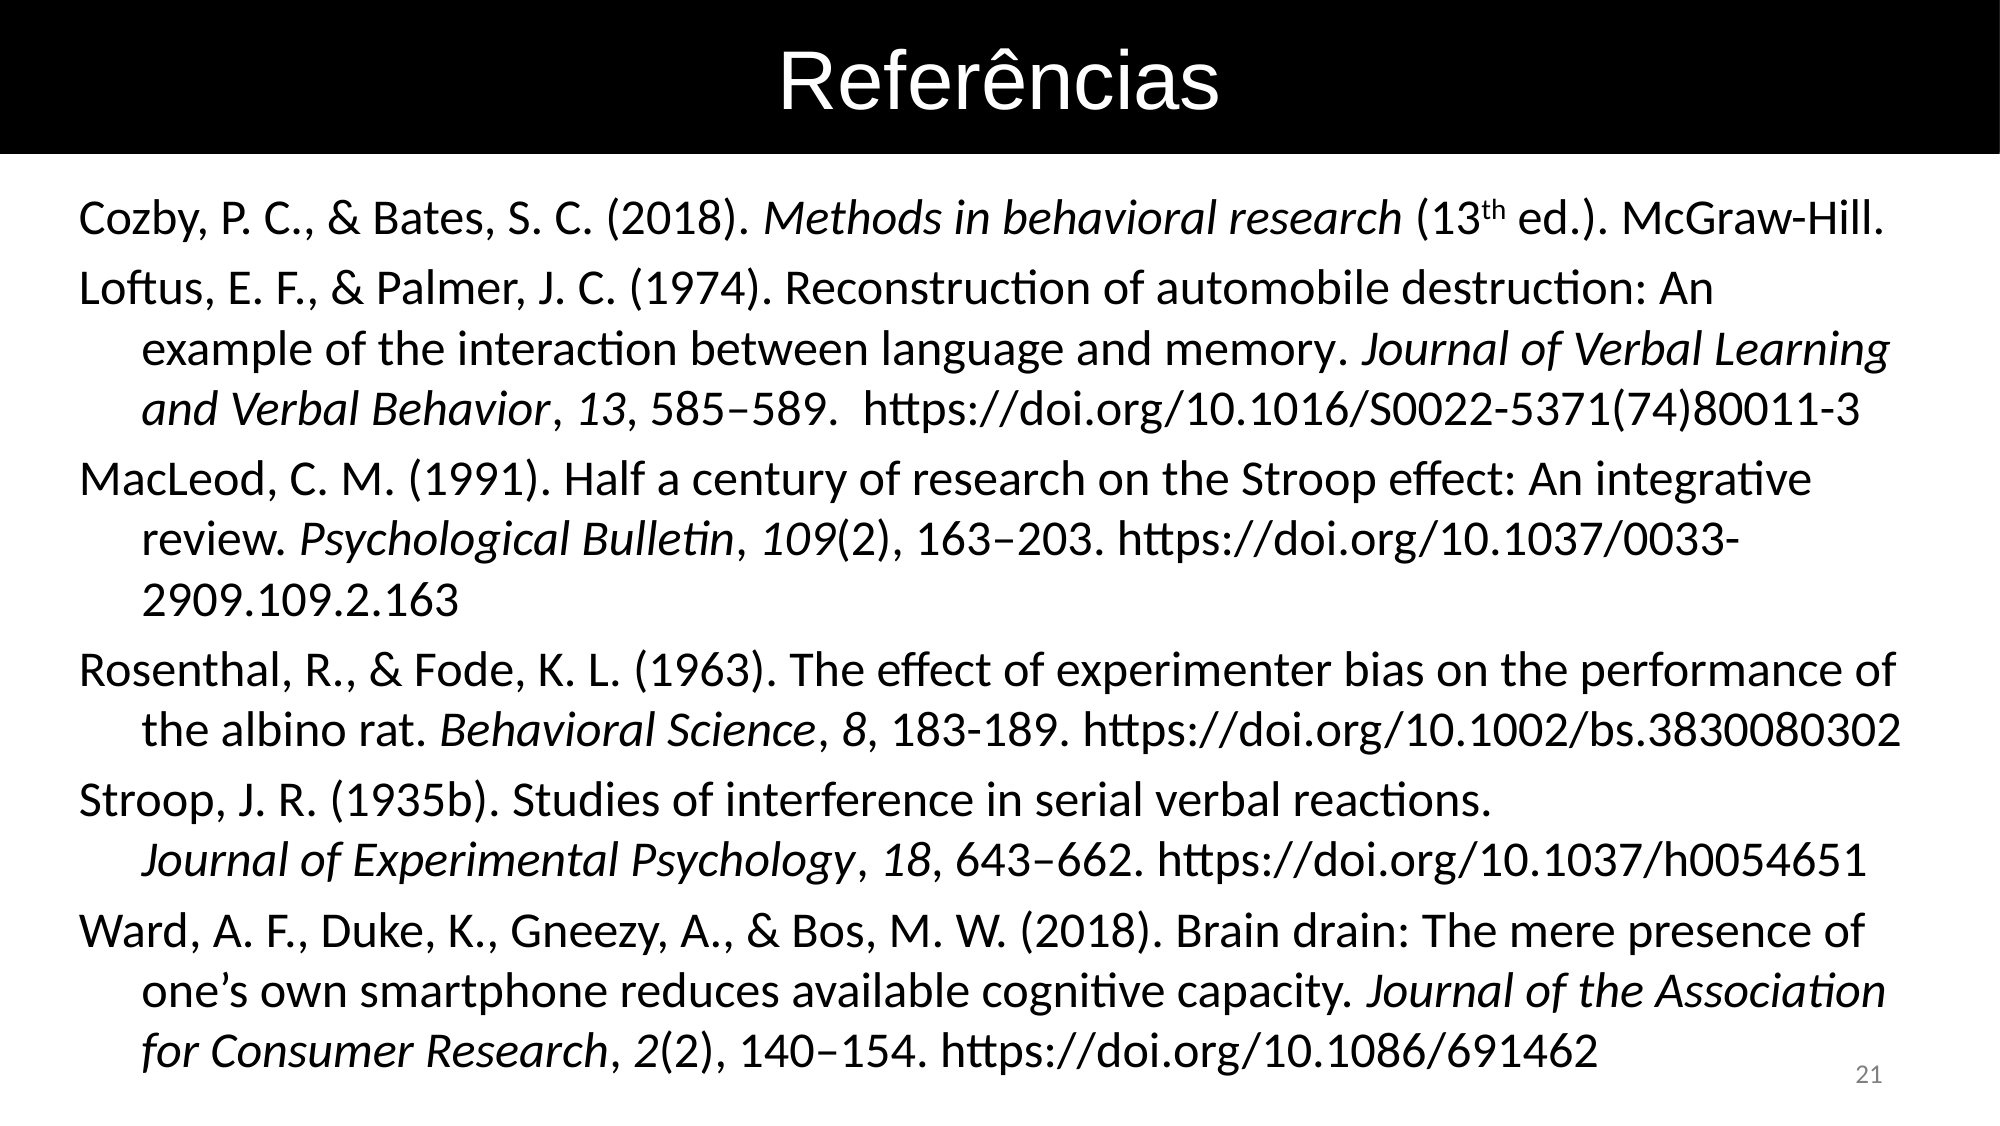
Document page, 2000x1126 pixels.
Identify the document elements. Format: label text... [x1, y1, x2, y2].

slide_number 21 [1433, 1042, 1900, 1103]
text_box Referências [0, 0, 2000, 154]
text_box Cozby, P. C., & Bates, S. C. (2018). Methods in behavioral research (13th ed.). McGraw-Hill. Loftus, E. F., & Palmer, J. C. (1974). Reconstruction of automobile destruction: An example of the interaction between language and memory. Journal of Verbal Learning and Verbal Behavior, 13, 585–589. https://doi.org/10.1016/S0022-5371(74)80011-3 MacLeod, C. M. (1991). Half a century of research on the Stroop effect: An integrative review. Psychological Bulletin, 109(2), 163–203. https://doi.org/10.1037/0033-2909.109.2.163 Rosenthal, R., & Fode, K. L. (1963). The effect of experimenter bias on the performance of the albino rat. Behavioral Science, 8, 183-189. https://doi.org/10.1002/bs.3830080302 Stroop, J. R. (1935b). Studies of interference in serial verbal reactions. Journal of Experimental Psychology, 18, 643–662. https://doi.org/10.1037/h0054651 Ward, A. F., Duke, K., Gneezy, A., & Bos, M. W. (2018). Brain drain: The mere presence of one’s own smartphone reduces available cognitive capacity. Journal of the Association for Consumer Research, 2(2), 140–154. https://doi.org/10.1086/691462 [62, 175, 1938, 1126]
